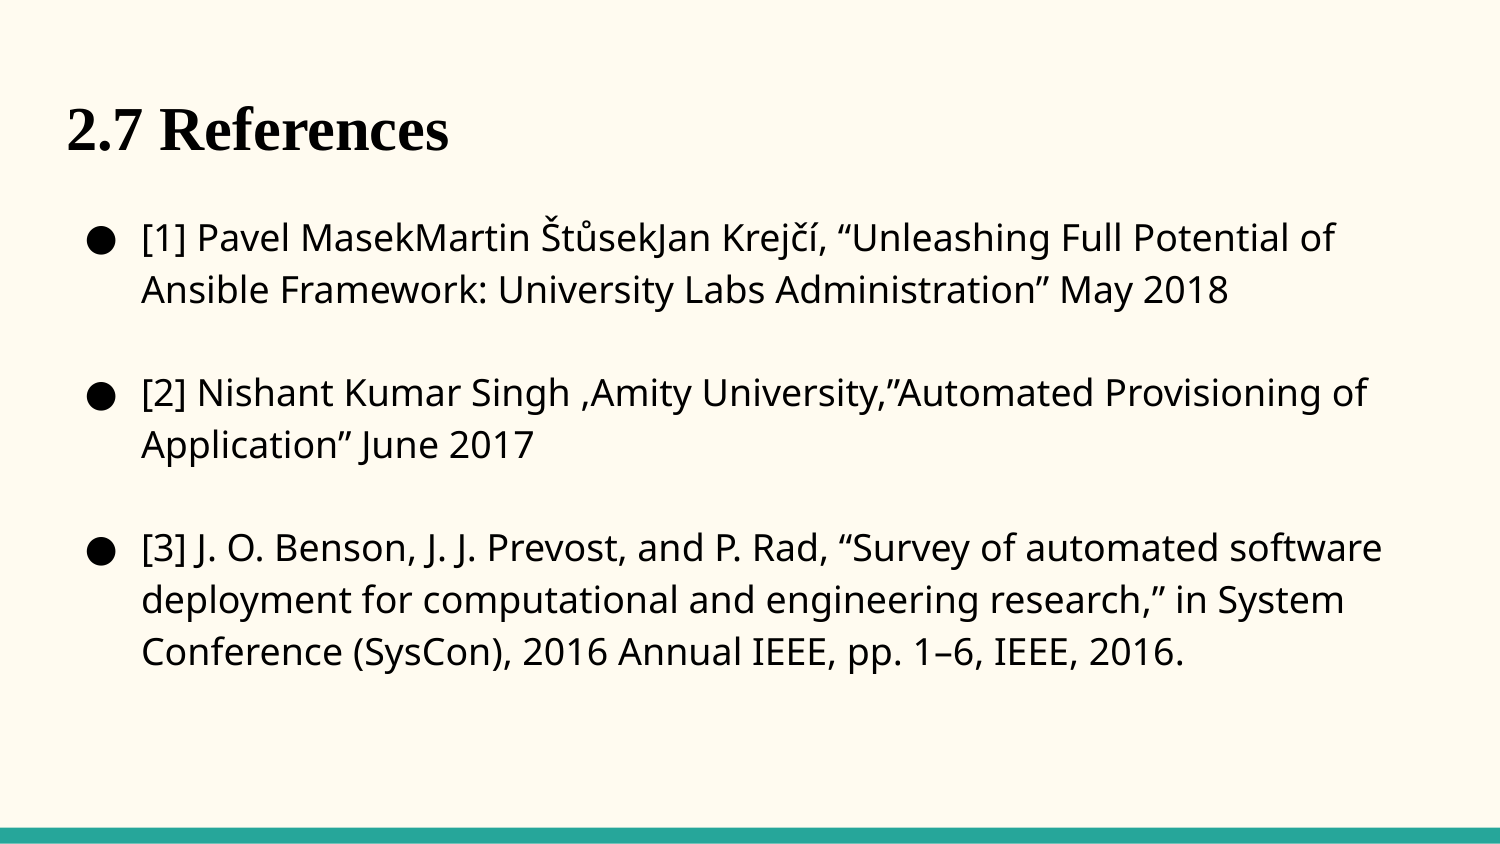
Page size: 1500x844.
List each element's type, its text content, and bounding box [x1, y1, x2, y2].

list [1] Pavel MasekMartin ŠtůsekJan Krejčí, “Unleashing Full Potential of Ansible Framework: University Labs Administration” May 2018 [2] Nishant Kumar Singh ,Amity University,”Automated Provisioning of Application” June 2017 [3] J. O. Benson, J. J. Prevost, and P. Rad, “Survey of automated software deployment for computational and engineering research,” in System Conference (SysCon), 2016 Annual IEEE, pp. 1–6, IEEE, 2016. [51, 192, 1449, 750]
title 2.7 References [51, 72, 1449, 174]
